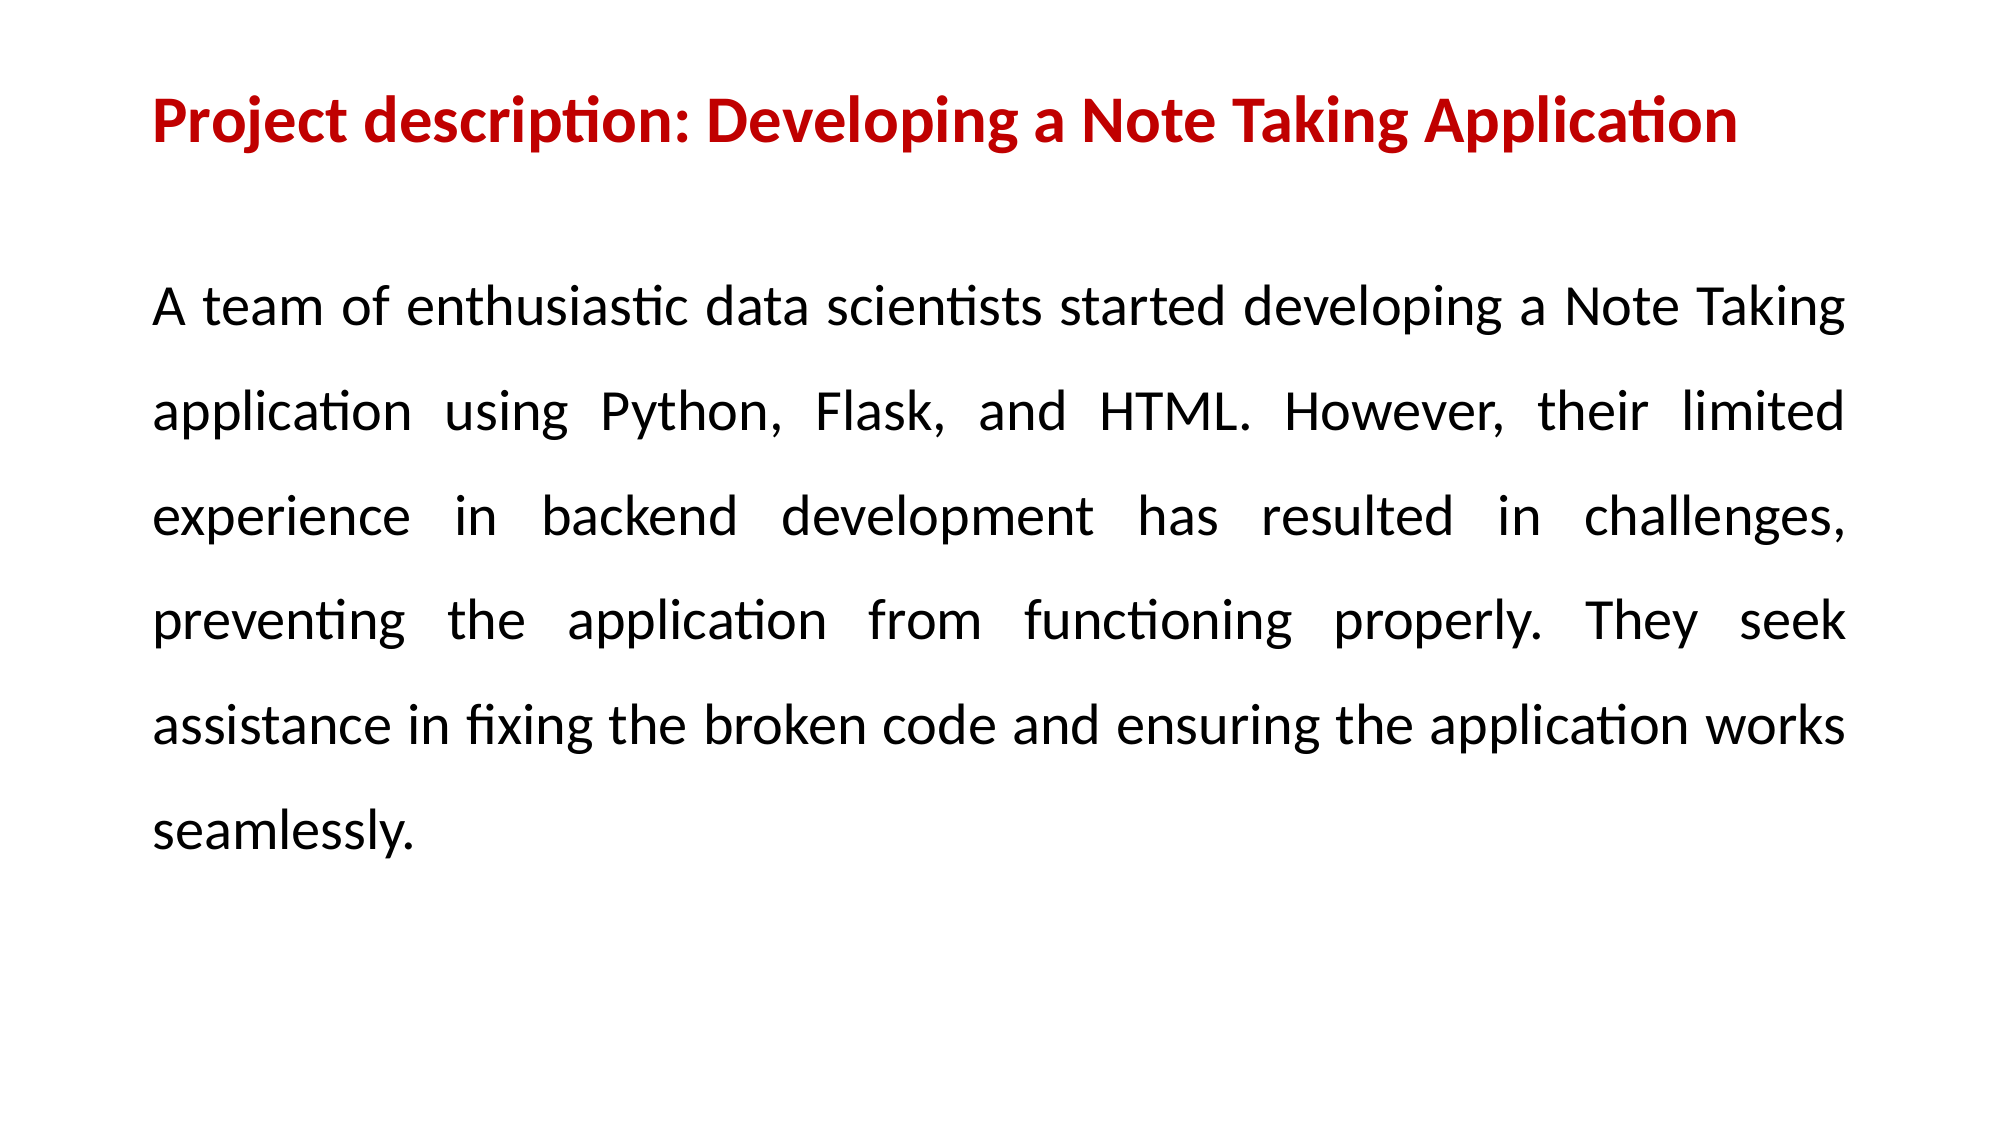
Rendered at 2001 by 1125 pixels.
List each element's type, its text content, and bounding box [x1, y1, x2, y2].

list A team of enthusiastic data scientists started developing a Note Taking application using Python, Flask, and HTML. However, their limited experience in backend development has resulted in challenges, preventing the application from functioning properly. They seek assistance in fixing the broken code and ensuring the application works seamlessly. [137, 224, 1863, 939]
title Project description: Developing a Note Taking Application [137, 59, 1863, 183]
